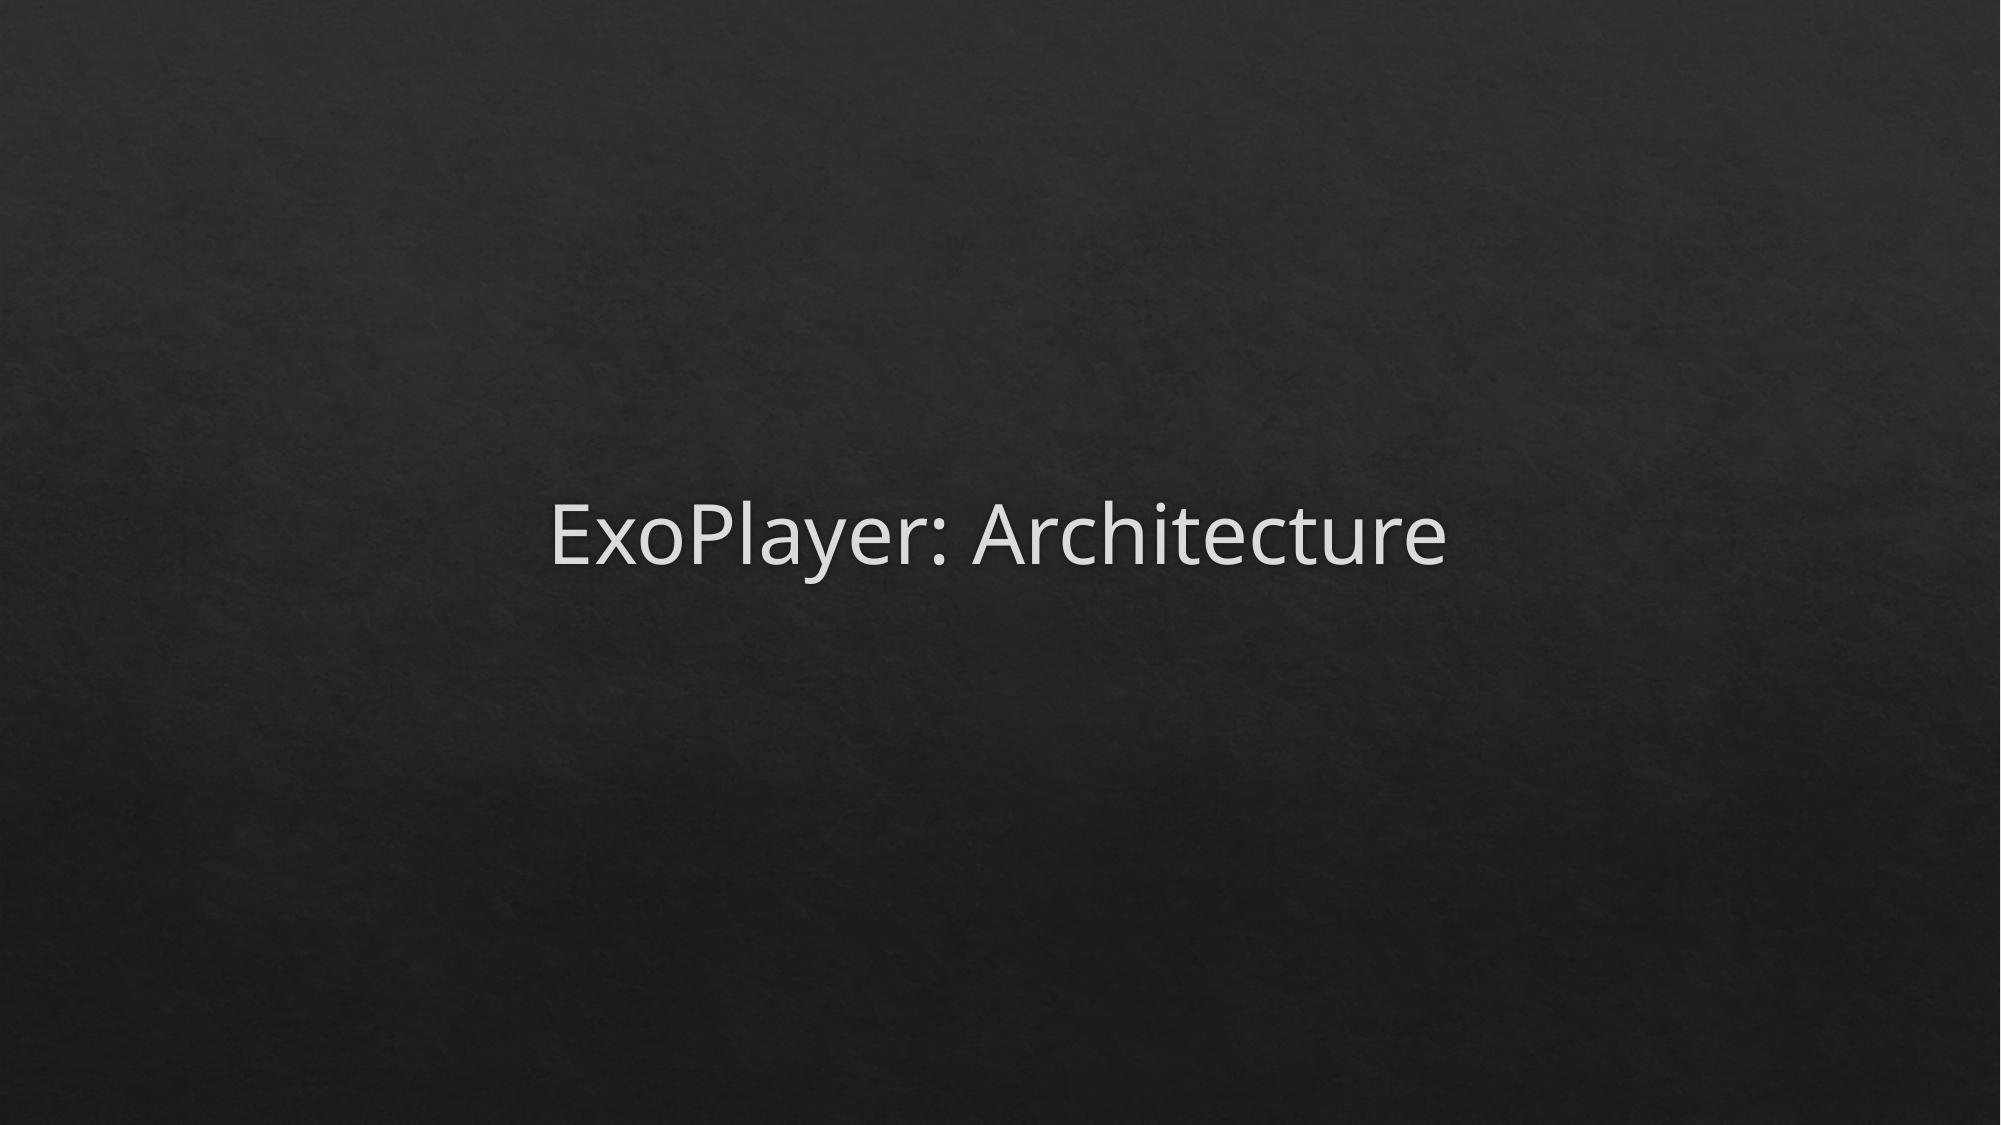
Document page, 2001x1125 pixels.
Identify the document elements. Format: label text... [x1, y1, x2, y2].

title ExoPlayer: Architecture [212, 288, 1786, 589]
